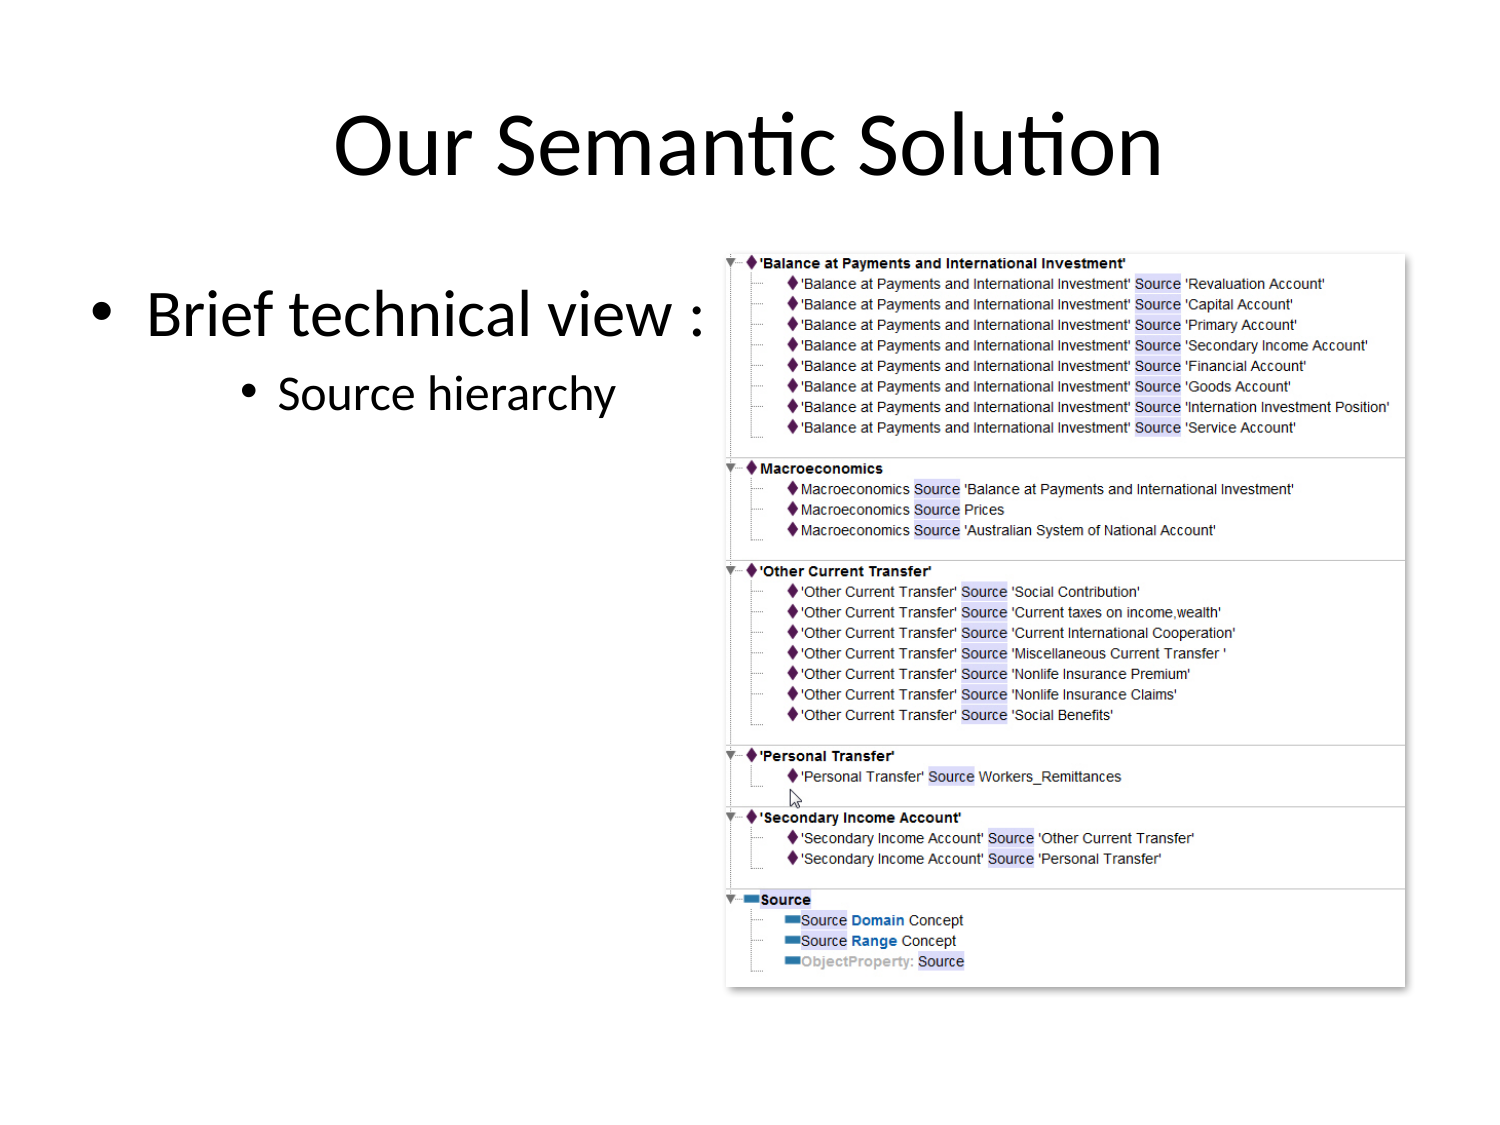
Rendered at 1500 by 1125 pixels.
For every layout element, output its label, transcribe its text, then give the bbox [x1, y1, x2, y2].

title Our Semantic Solution [75, 45, 1425, 233]
picture [726, 253, 1405, 987]
list Brief technical view : Source hierarchy [75, 262, 1425, 1005]
